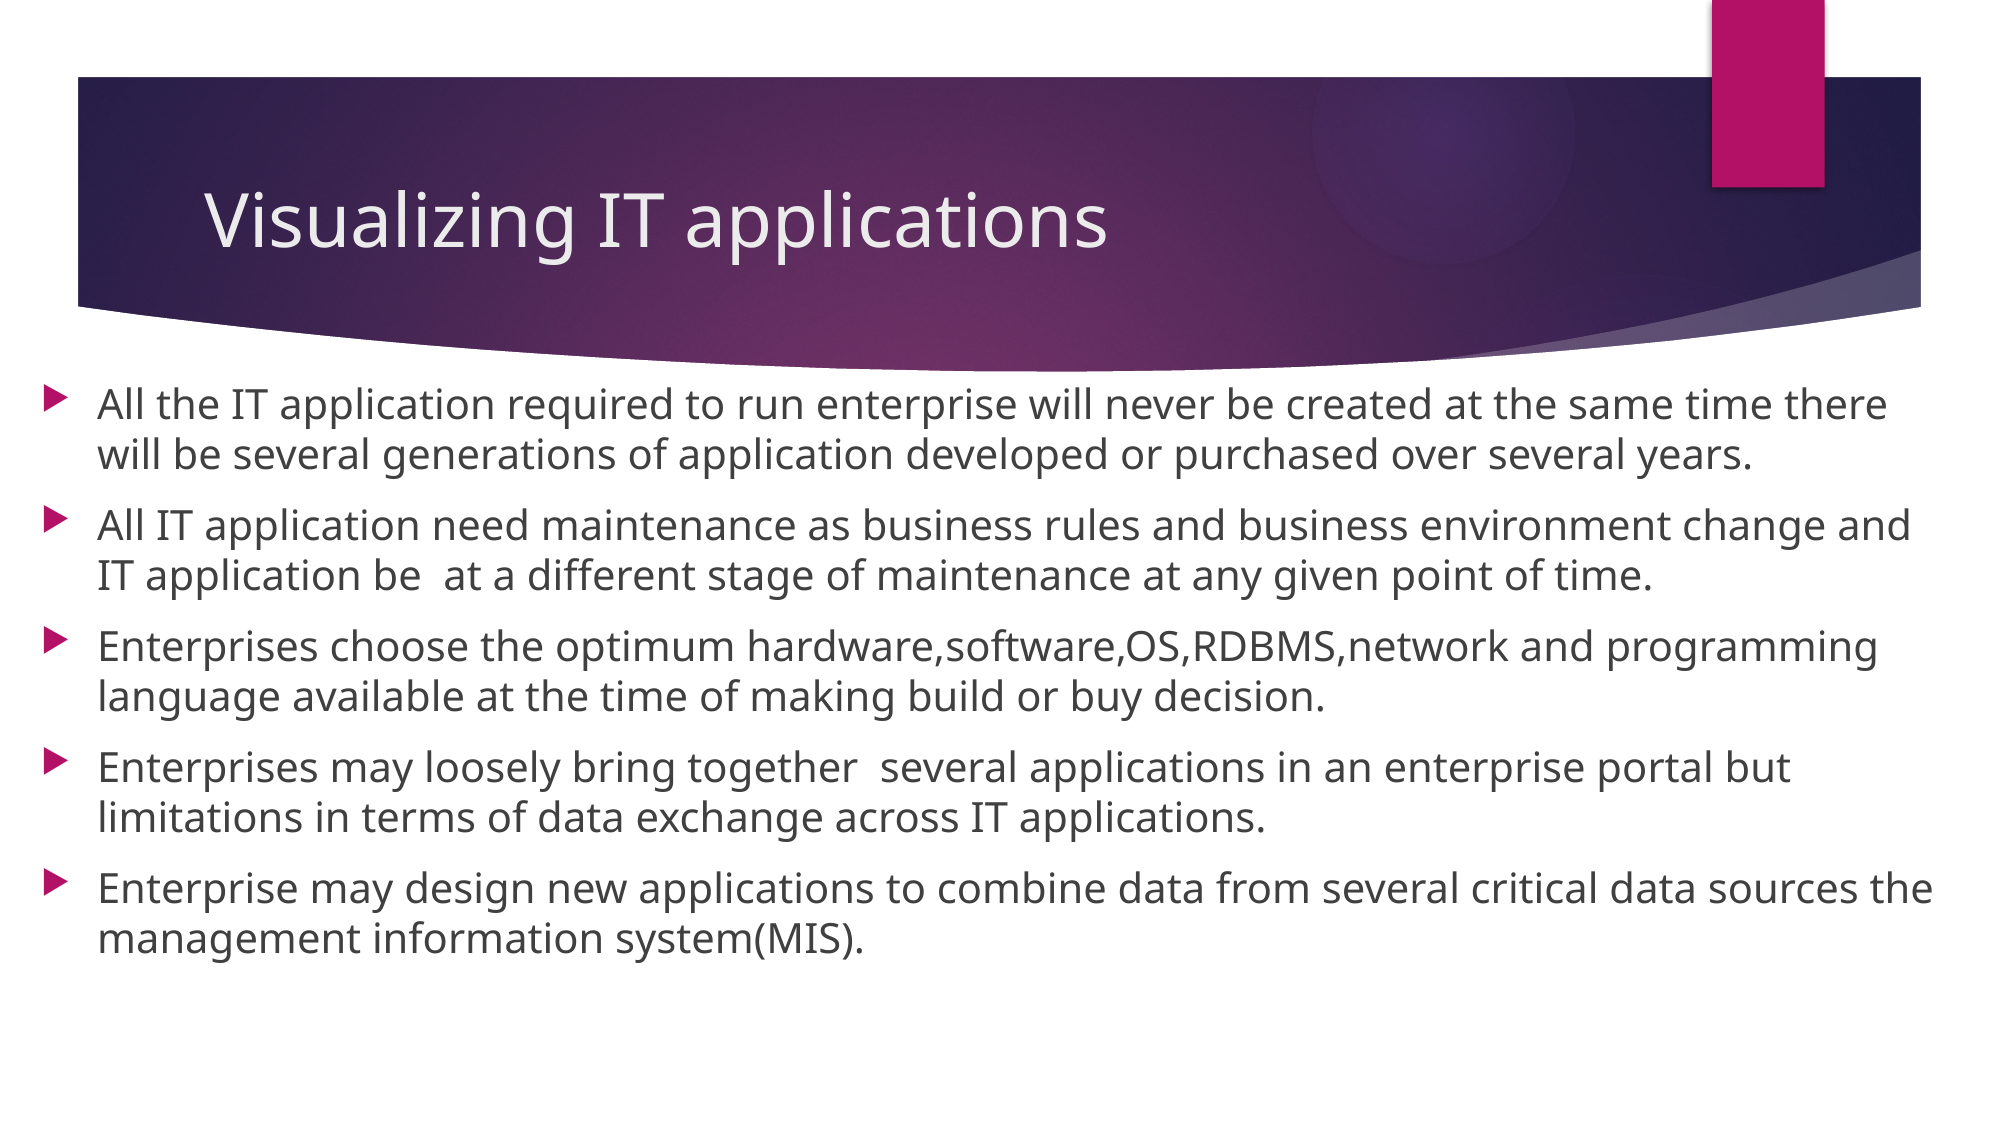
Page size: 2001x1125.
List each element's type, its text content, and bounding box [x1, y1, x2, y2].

title Visualizing IT applications [189, 159, 1627, 276]
list All the IT application required to run enterprise will never be created at the same time there will be several generations of application developed or purchased over several years. All IT application need maintenance as business rules and business environment change and IT application be at a different stage of maintenance at any given point of time. Enterprises choose the optimum hardware,software,OS,RDBMS,network and programming language available at the time of making build or buy decision. Enterprises may loosely bring together several applications in an enterprise portal but limitations in terms of data exchange across IT applications. Enterprise may design new applications to combine data from several critical data sources the management information system(MIS). [25, 370, 1967, 1097]
